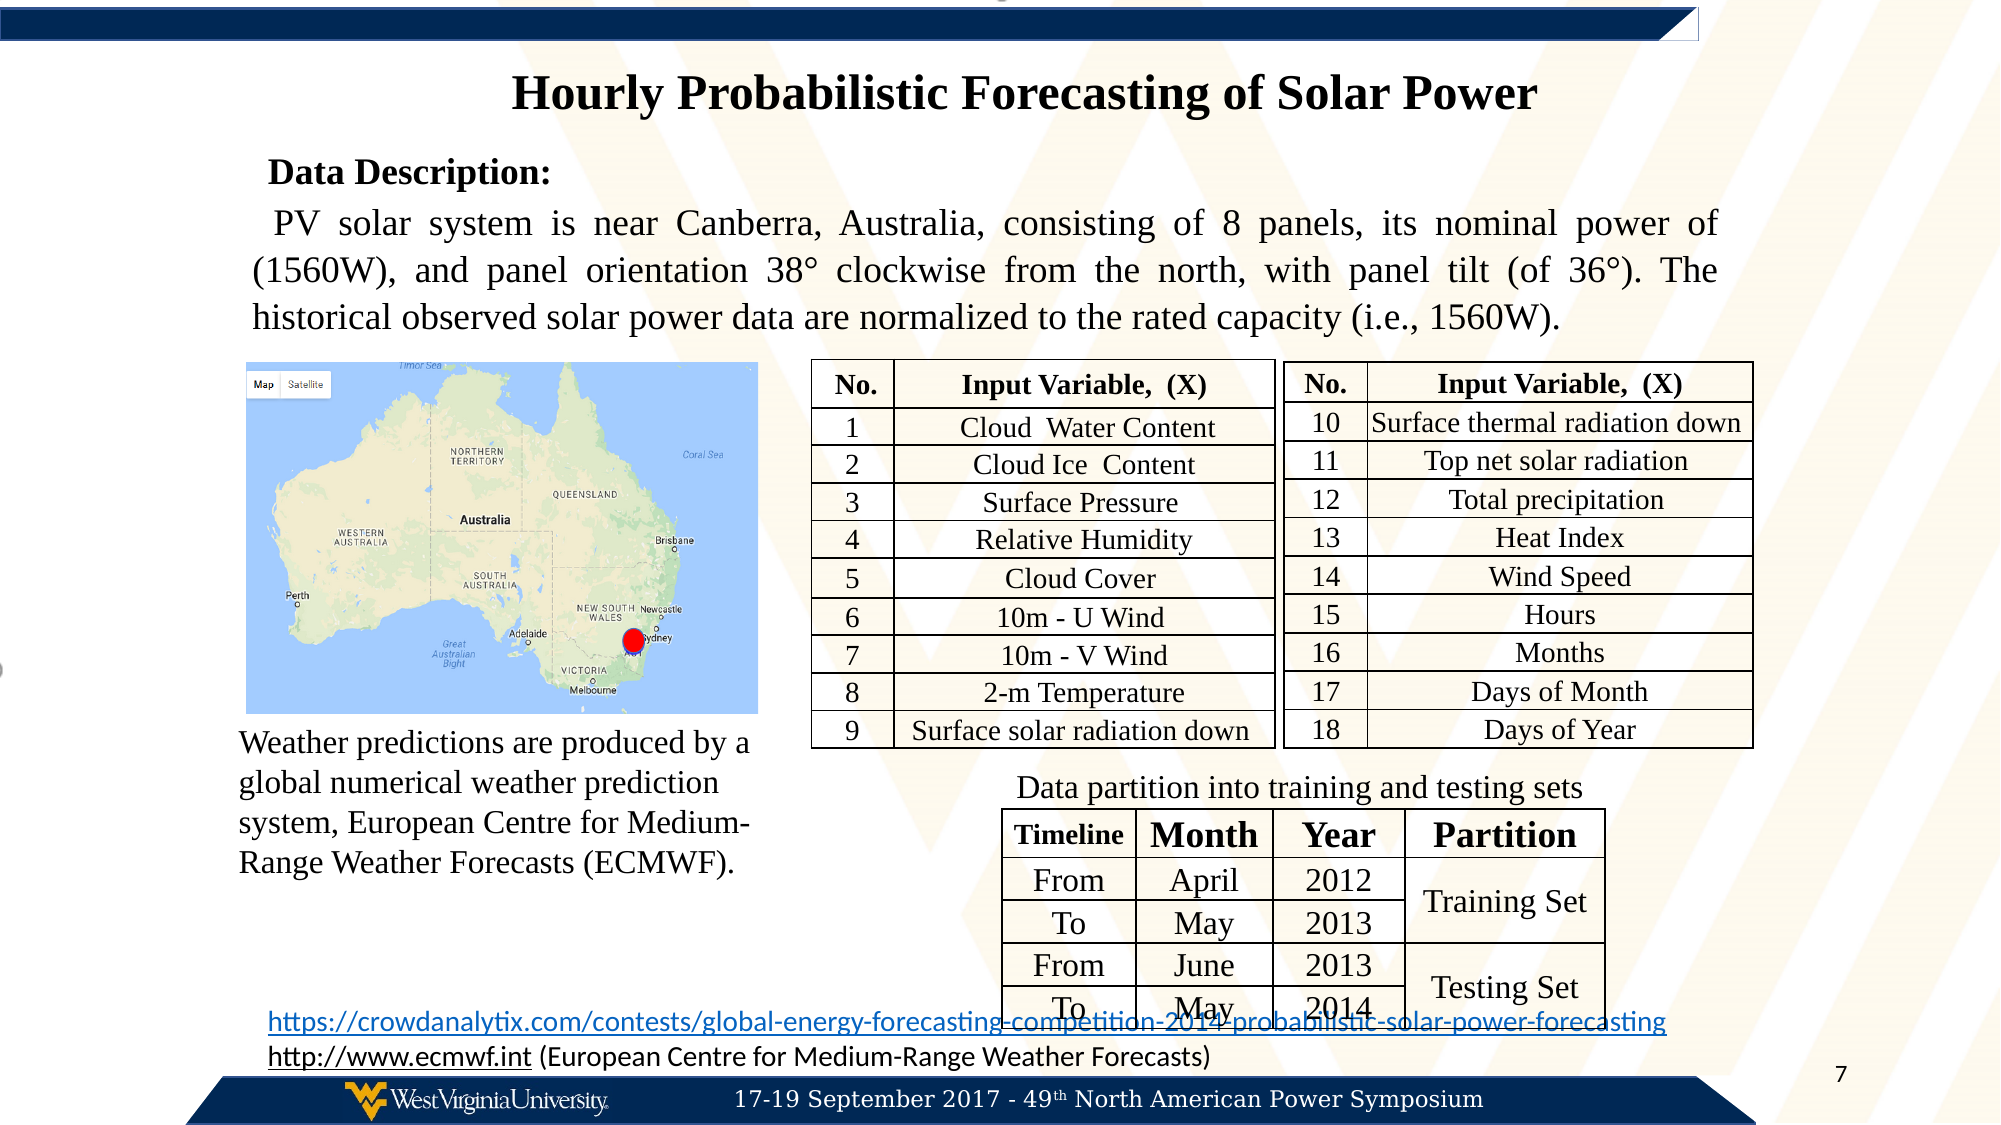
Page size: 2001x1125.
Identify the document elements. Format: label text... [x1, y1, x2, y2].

table_cell Hours [1368, 595, 1752, 632]
table_cell 10m - V Wind [895, 636, 1274, 672]
table_cell From [1003, 944, 1135, 985]
picture [0, 0, 2000, 1123]
table_cell Heat Index [1368, 518, 1752, 555]
table_header Timeline [1003, 810, 1135, 857]
table_cell 2-m Temperature [895, 674, 1274, 710]
table_cell 2014 [1274, 987, 1404, 1028]
table_cell Cloud Water Content [895, 409, 1274, 444]
table_cell 6 [812, 599, 893, 634]
table_header Input Variable, (X) [895, 360, 1274, 407]
table_cell 18 [1285, 710, 1367, 747]
table_header Input Variable, (X) [1368, 363, 1752, 401]
table_cell May [1137, 901, 1272, 942]
picture [342, 1080, 613, 1123]
table_cell 17 [1285, 672, 1367, 709]
table_cell Months [1368, 634, 1752, 670]
text_box Data partition into training and testing sets [968, 757, 1633, 813]
table_cell To [1003, 901, 1135, 942]
table_cell June [1137, 944, 1272, 985]
table_cell 16 [1285, 634, 1367, 670]
table_cell 7 [812, 636, 893, 672]
text_box Data Description: [252, 134, 602, 188]
slide_number 7 [1412, 1042, 1863, 1103]
table_cell 10m - U Wind [895, 599, 1274, 634]
text_box Hourly Probabilistic Forecasting of Solar Power [496, 52, 1554, 128]
text_box https://crowdanalytix.com/contests/global-energy-forecasting-competition-2014-probabilistic-solar-power-forecasting http://www.ecmwf.int (European Centre for Medium-Range Weather Forecasts) [252, 995, 1711, 1080]
table_cell 11 [1285, 442, 1367, 478]
table_cell Total precipitation [1368, 480, 1752, 517]
table_cell Relative Humidity [895, 521, 1274, 557]
table_cell 3 [812, 484, 893, 520]
table_header No. [812, 360, 893, 407]
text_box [246, 362, 759, 714]
table_cell 2012 [1274, 858, 1404, 899]
table_cell 9 [812, 711, 893, 747]
table_cell April [1137, 858, 1272, 899]
table_cell 2 [812, 446, 893, 482]
table_cell 8 [812, 674, 893, 710]
table_header Month [1137, 810, 1272, 857]
table_cell 15 [1285, 595, 1367, 632]
table_cell From [1003, 858, 1135, 899]
table_cell 14 [1285, 557, 1367, 593]
table_cell Days of Month [1368, 672, 1752, 709]
table_cell 10 [1285, 403, 1367, 440]
table_cell Testing Set [1406, 944, 1604, 1028]
text_box Weather predictions are produced by a global numerical weather prediction system, European Centre for Medium-Range Weather Forecasts (ECMWF). [223, 713, 785, 888]
table_cell 12 [1285, 480, 1367, 517]
table_cell Training Set [1406, 858, 1604, 942]
table_cell Days of Year [1368, 710, 1752, 747]
table_cell Surface thermal radiation down [1368, 403, 1752, 440]
table_cell Surface Pressure [895, 484, 1274, 520]
table_cell Top net solar radiation [1368, 442, 1752, 478]
table_cell 1 [812, 409, 893, 444]
table_cell 2013 [1274, 901, 1404, 942]
table_cell Surface solar radiation down [895, 711, 1274, 747]
table_header Year [1274, 810, 1404, 857]
table_cell 5 [812, 559, 893, 597]
table_cell Cloud Cover [895, 559, 1274, 597]
table_cell 4 [812, 521, 893, 557]
table_cell May [1137, 987, 1272, 1028]
text_box PV solar system is near Canberra, Australia, consisting of 8 panels, its nominal power of (1560W), and panel orientation 38° clockwise from the north, with panel tilt (of 36°). The historical observed solar power data are normalized to the rated capacity (i.e., 1560W). [237, 188, 1736, 345]
table_header No. [1285, 363, 1367, 401]
table_cell 2013 [1274, 944, 1404, 985]
table_cell Wind Speed [1368, 557, 1752, 593]
table_cell 13 [1285, 518, 1367, 555]
table_header Partition [1406, 810, 1604, 857]
table_cell Cloud Ice Content [895, 446, 1274, 482]
table_cell To [1003, 987, 1135, 1028]
